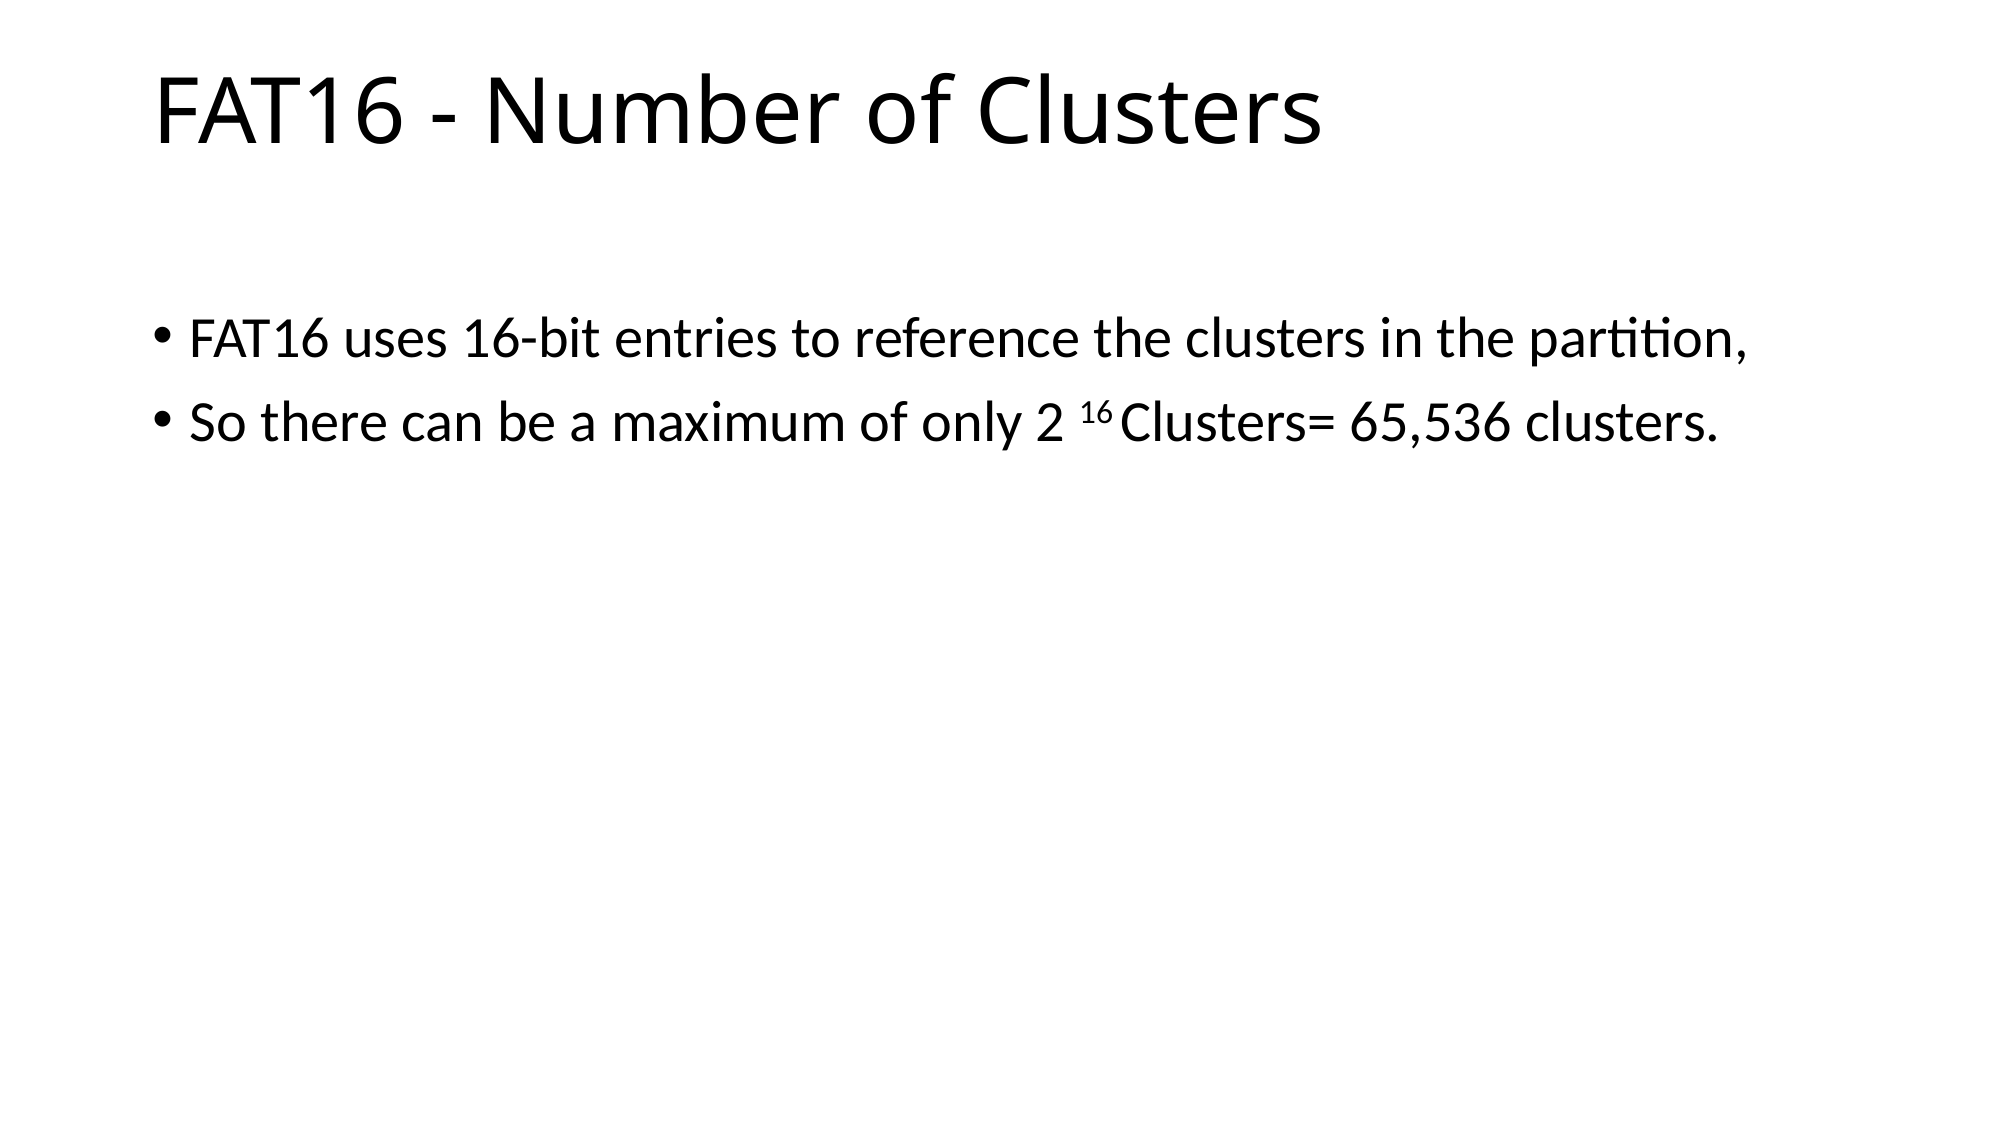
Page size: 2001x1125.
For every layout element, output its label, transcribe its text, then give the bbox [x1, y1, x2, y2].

title FAT16 - Number of Clusters [137, 59, 1863, 278]
list FAT16 uses 16-bit entries to reference the clusters in the partition, So there can be a maximum of only 2 16 Clusters= 65,536 clusters. [137, 299, 1863, 1014]
